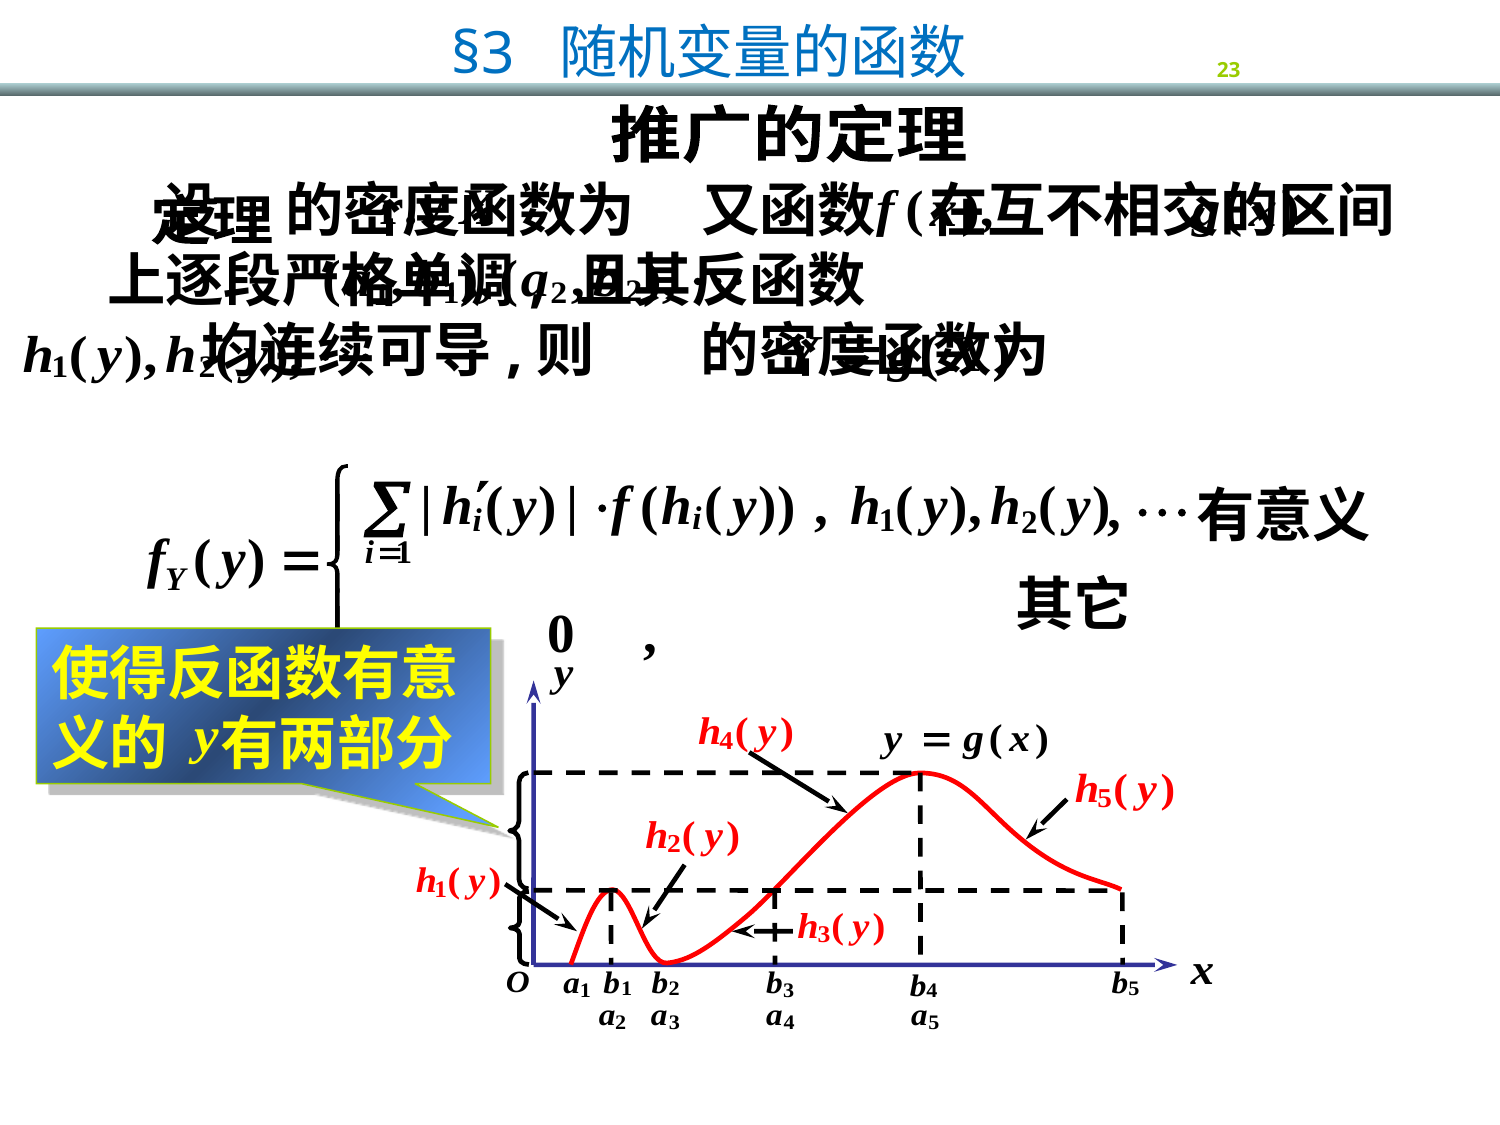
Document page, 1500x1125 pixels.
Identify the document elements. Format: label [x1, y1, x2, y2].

text_box [762, 705, 1122, 940]
text_box [570, 705, 724, 940]
text_box [1025, 734, 1193, 840]
text_box [534, 833, 578, 932]
text_box [684, 680, 849, 814]
text_box [509, 772, 530, 965]
text_box [403, 833, 504, 932]
text_box [0, 164, 1500, 399]
text_box [731, 878, 901, 963]
text_box [36, 627, 491, 784]
text_box [552, 941, 1152, 1047]
text_box [631, 783, 757, 929]
text_box [126, 434, 1452, 677]
text_box [496, 652, 1236, 1009]
